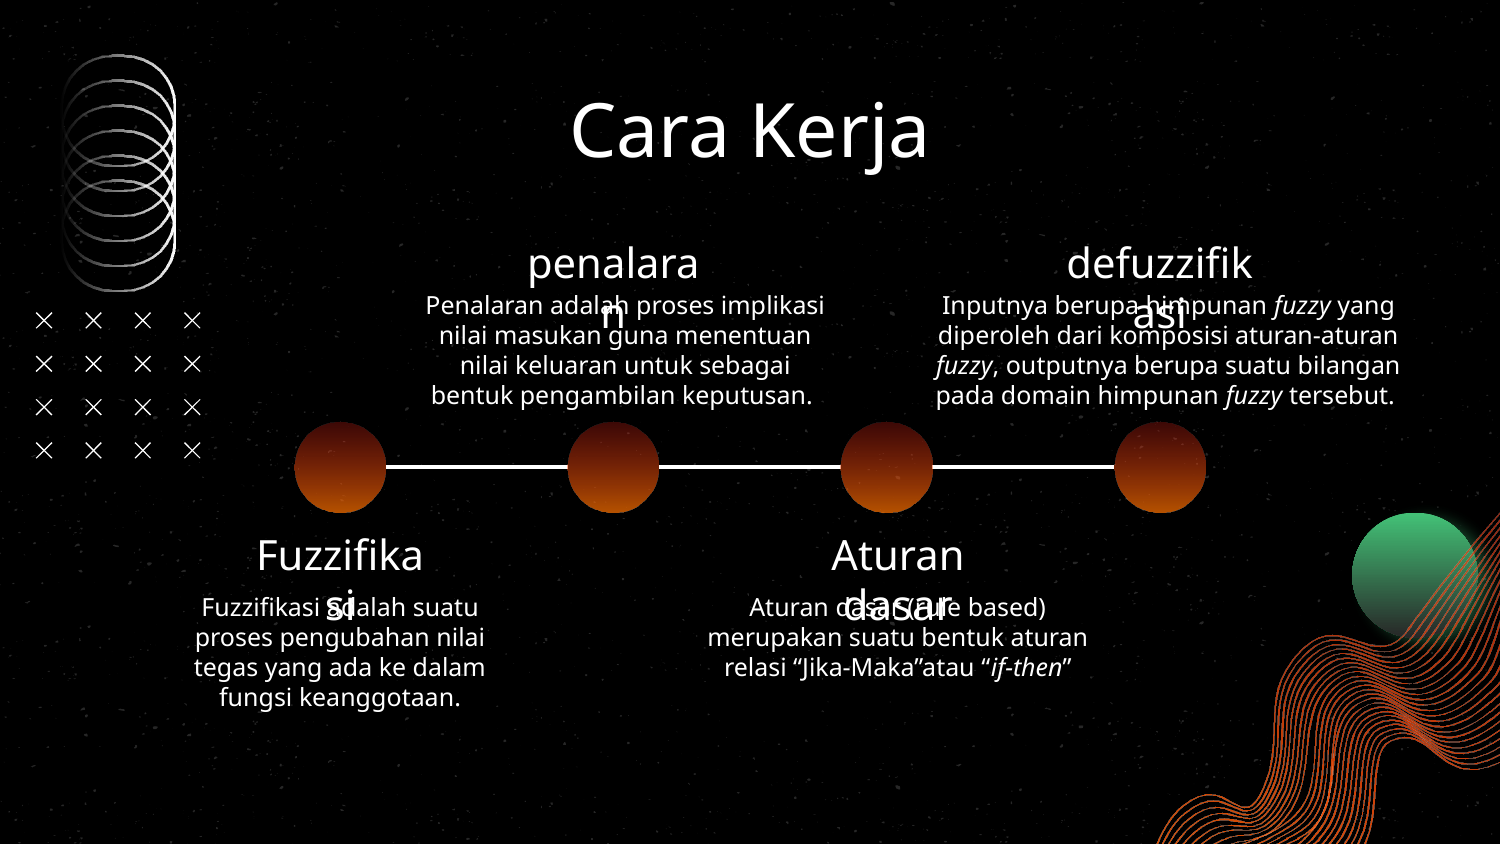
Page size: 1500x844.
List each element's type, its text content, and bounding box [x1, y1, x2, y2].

text_box Aturan dasar (rule based) merupakan suatu bentuk aturan relasi “Jika-Maka”atau “if-then” [674, 576, 1121, 696]
text_box [840, 421, 933, 513]
text_box Fuzzifikasi adalah suatu proses pengubahan nilai tegas yang ada ke dalam fungsi keanggotaan. [160, 576, 521, 737]
text_box Fuzzifikasi [236, 513, 444, 576]
title Cara Kerja [427, 88, 1073, 167]
text_box Penalaran adalah proses implikasi nilai masukan guna menentuan nilai keluaran untuk sebagai bentuk pengambilan keputusan. [409, 274, 841, 422]
text_box [1114, 421, 1206, 513]
text_box Inputnya berupa himpunan fuzzy yang diperoleh dari komposisi aturan-aturan fuzzy, outputnya berupa suatu bilangan pada domain himpunan fuzzy tersebut. [907, 274, 1430, 394]
text_box Aturan dasar [772, 513, 1024, 576]
text_box defuzzifikasi [1047, 222, 1273, 293]
text_box penalaran [509, 222, 718, 274]
text_box [567, 421, 659, 513]
text_box [294, 421, 386, 513]
